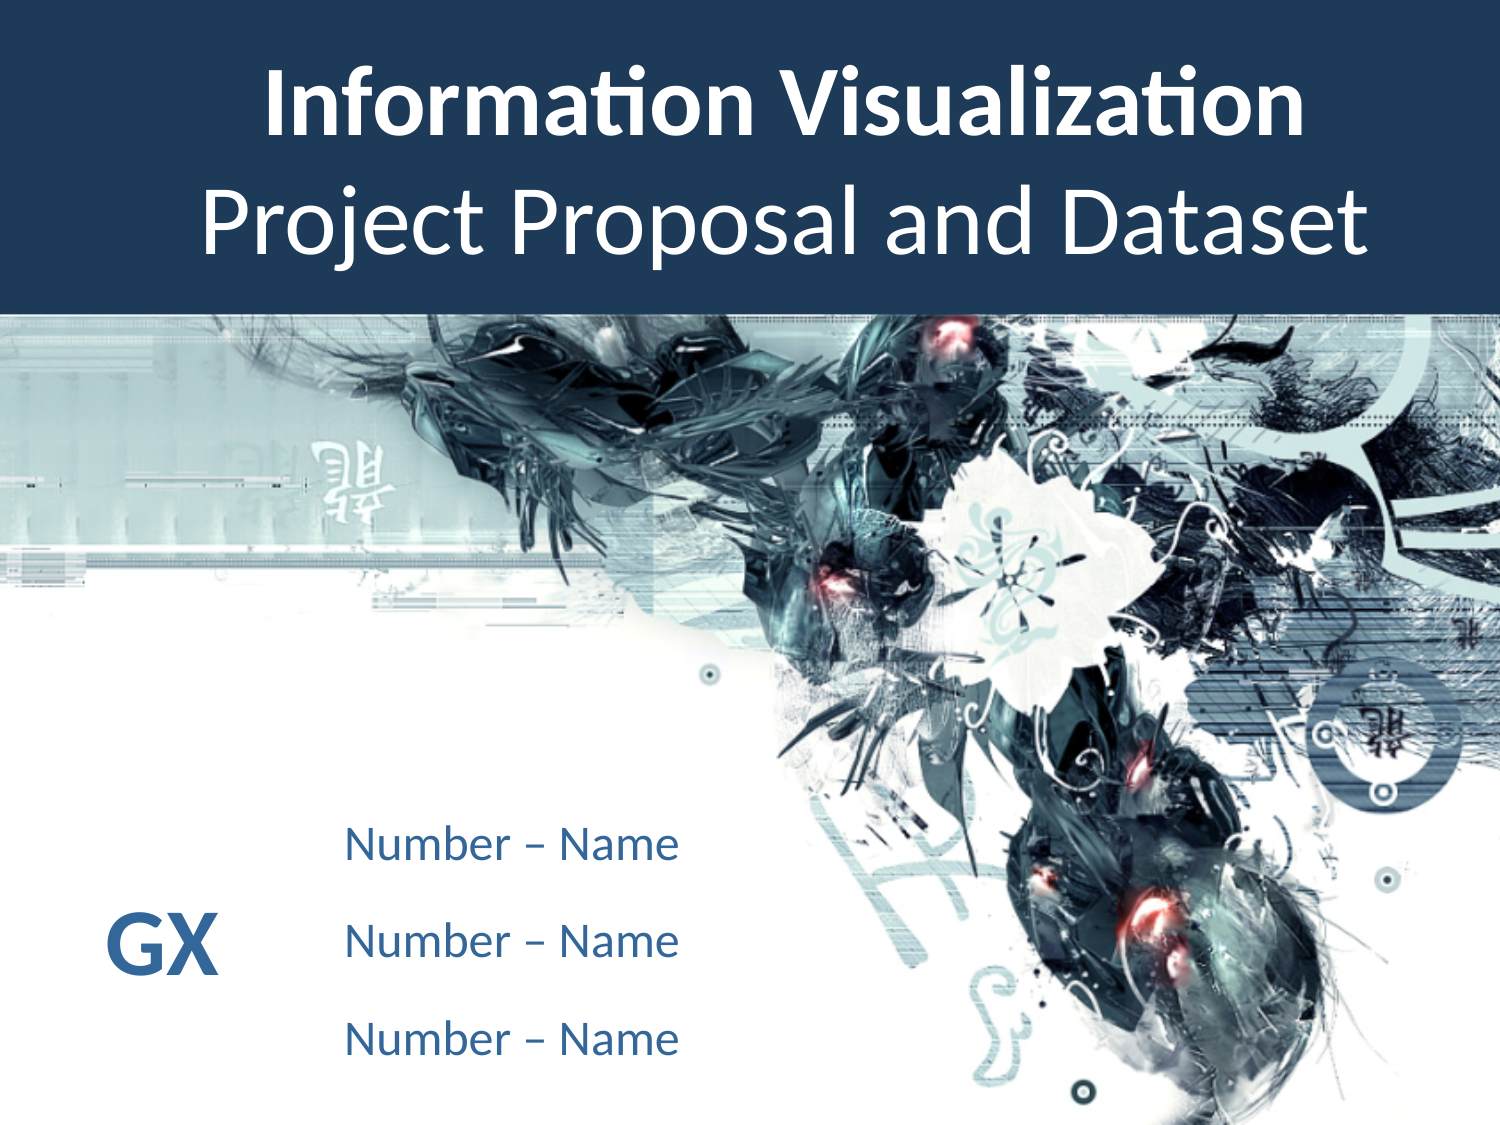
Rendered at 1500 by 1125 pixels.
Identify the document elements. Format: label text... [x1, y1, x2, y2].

picture [0, 315, 1500, 1125]
text_box Number – Name Number – Name Number – Name [324, 749, 700, 1125]
list GX [0, 750, 324, 1125]
title Information Visualization Project Proposal and Dataset [0, 0, 1500, 315]
